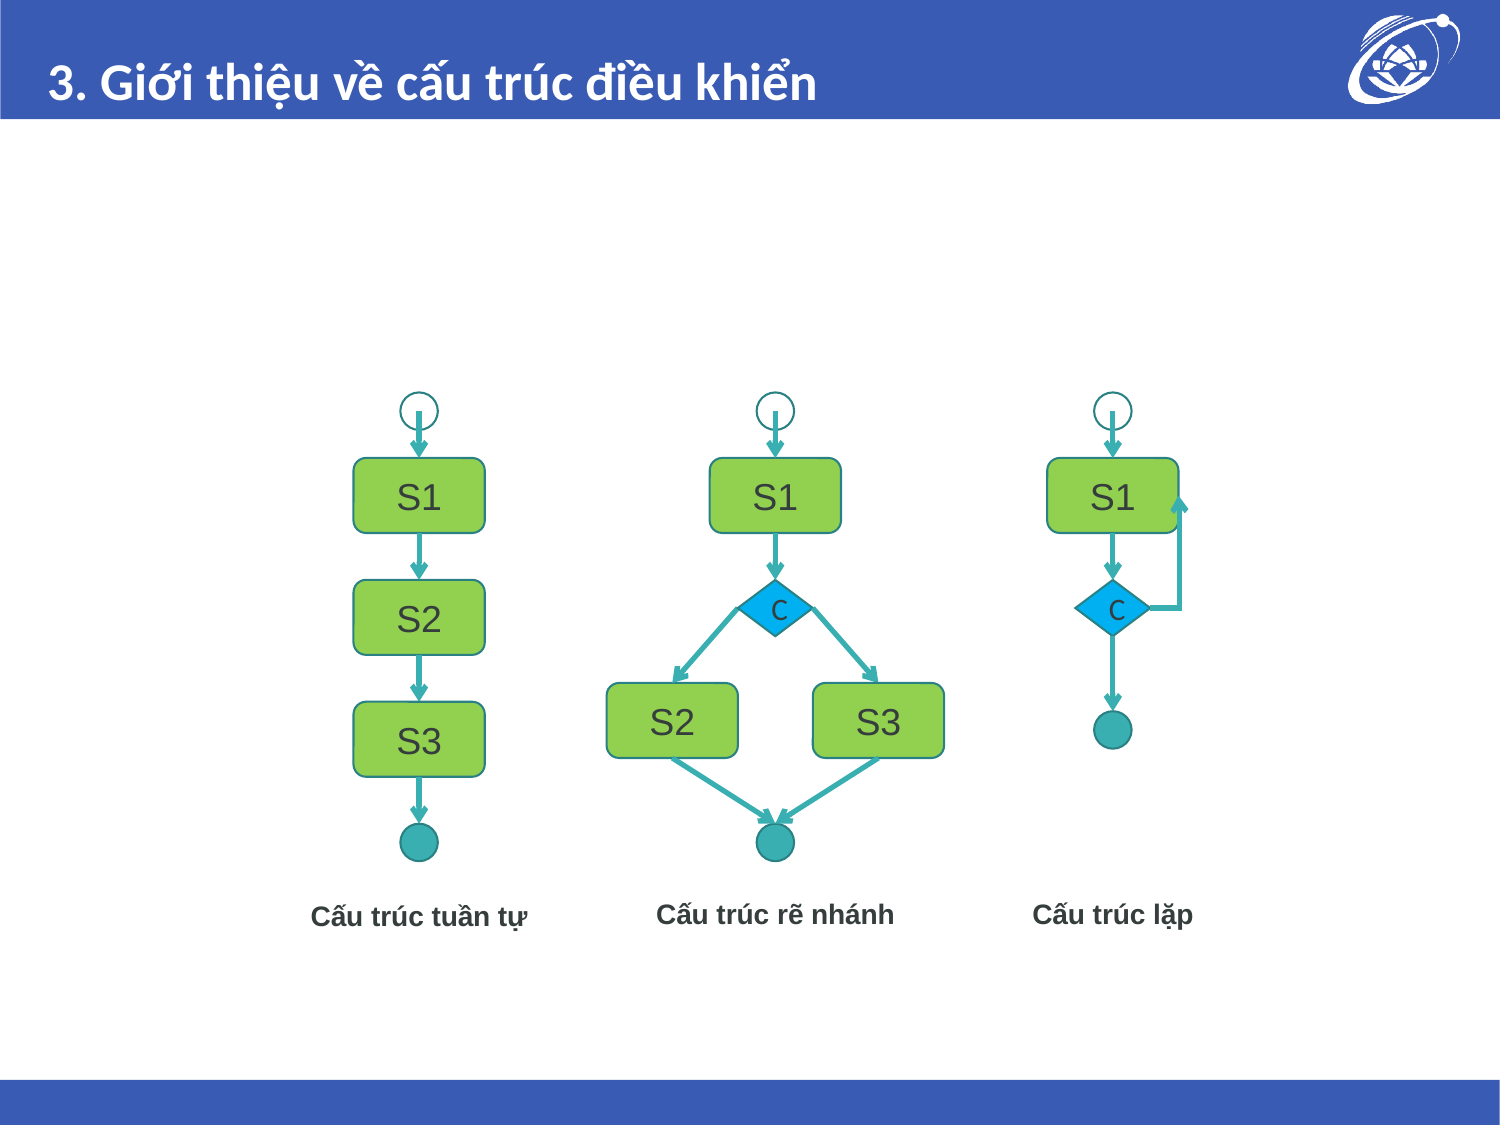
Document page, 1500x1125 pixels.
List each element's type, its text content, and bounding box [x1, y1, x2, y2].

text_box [606, 392, 945, 862]
text_box Cấu trúc lặp [972, 889, 1254, 938]
title 3. Giới thiệu về cấu trúc điều khiển [32, 0, 1468, 120]
text_box Cấu trúc rẽ nhánh [634, 889, 916, 938]
text_box Cấu trúc tuần tự [287, 890, 551, 940]
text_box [353, 392, 485, 862]
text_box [1047, 392, 1179, 749]
